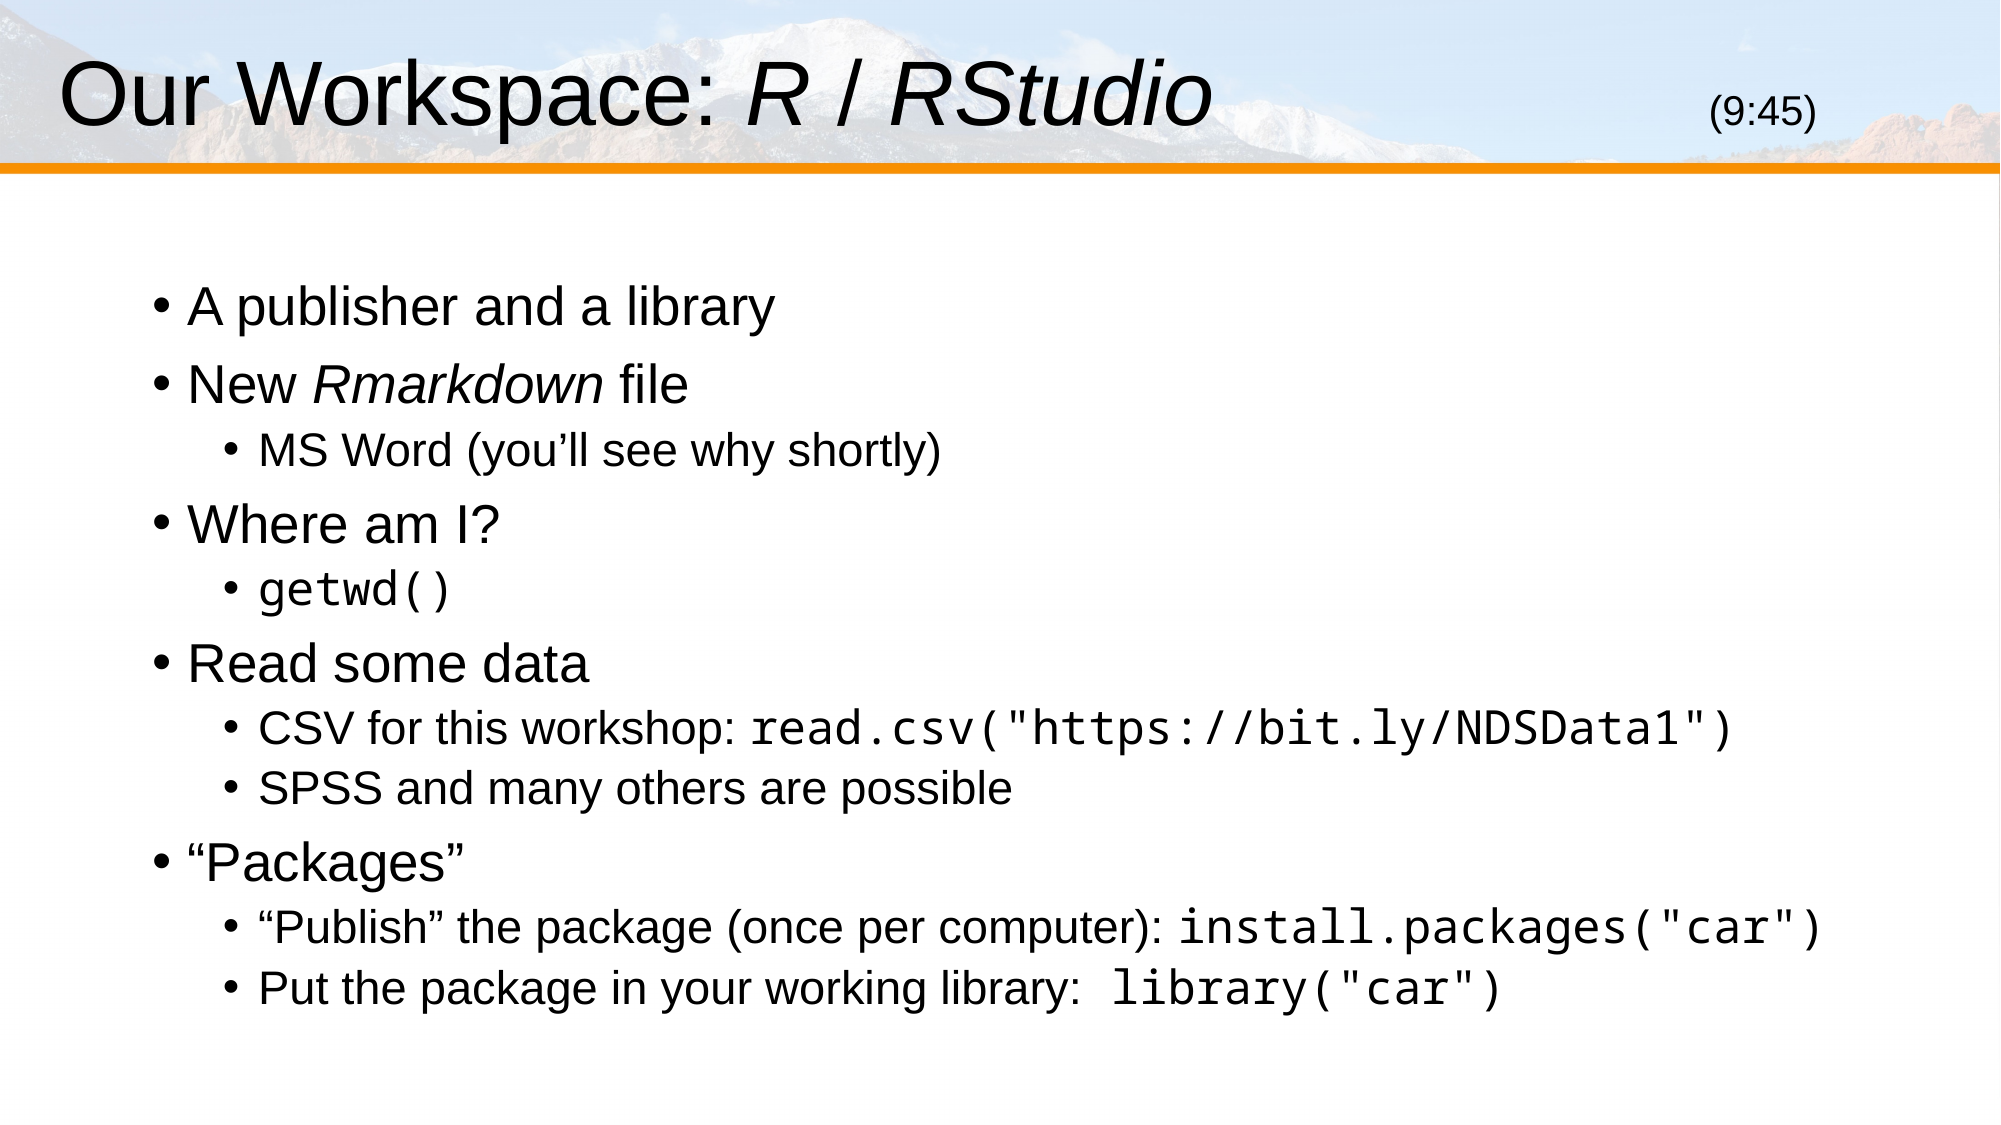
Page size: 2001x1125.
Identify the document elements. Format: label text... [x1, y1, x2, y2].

list A publisher and a library New Rmarkdown file MS Word (you’ll see why shortly) Where am I? getwd() Read some data CSV for this workshop: read.csv("https://bit.ly/NDSData1") SPSS and many others are possible “Packages” “Publish” the package (once per computer): install.packages("car") Put the package in your working library: library("car") [137, 270, 1863, 1059]
picture [0, 0, 2000, 1125]
title Our Workspace: R / RStudio (9:45) [43, 3, 1953, 188]
